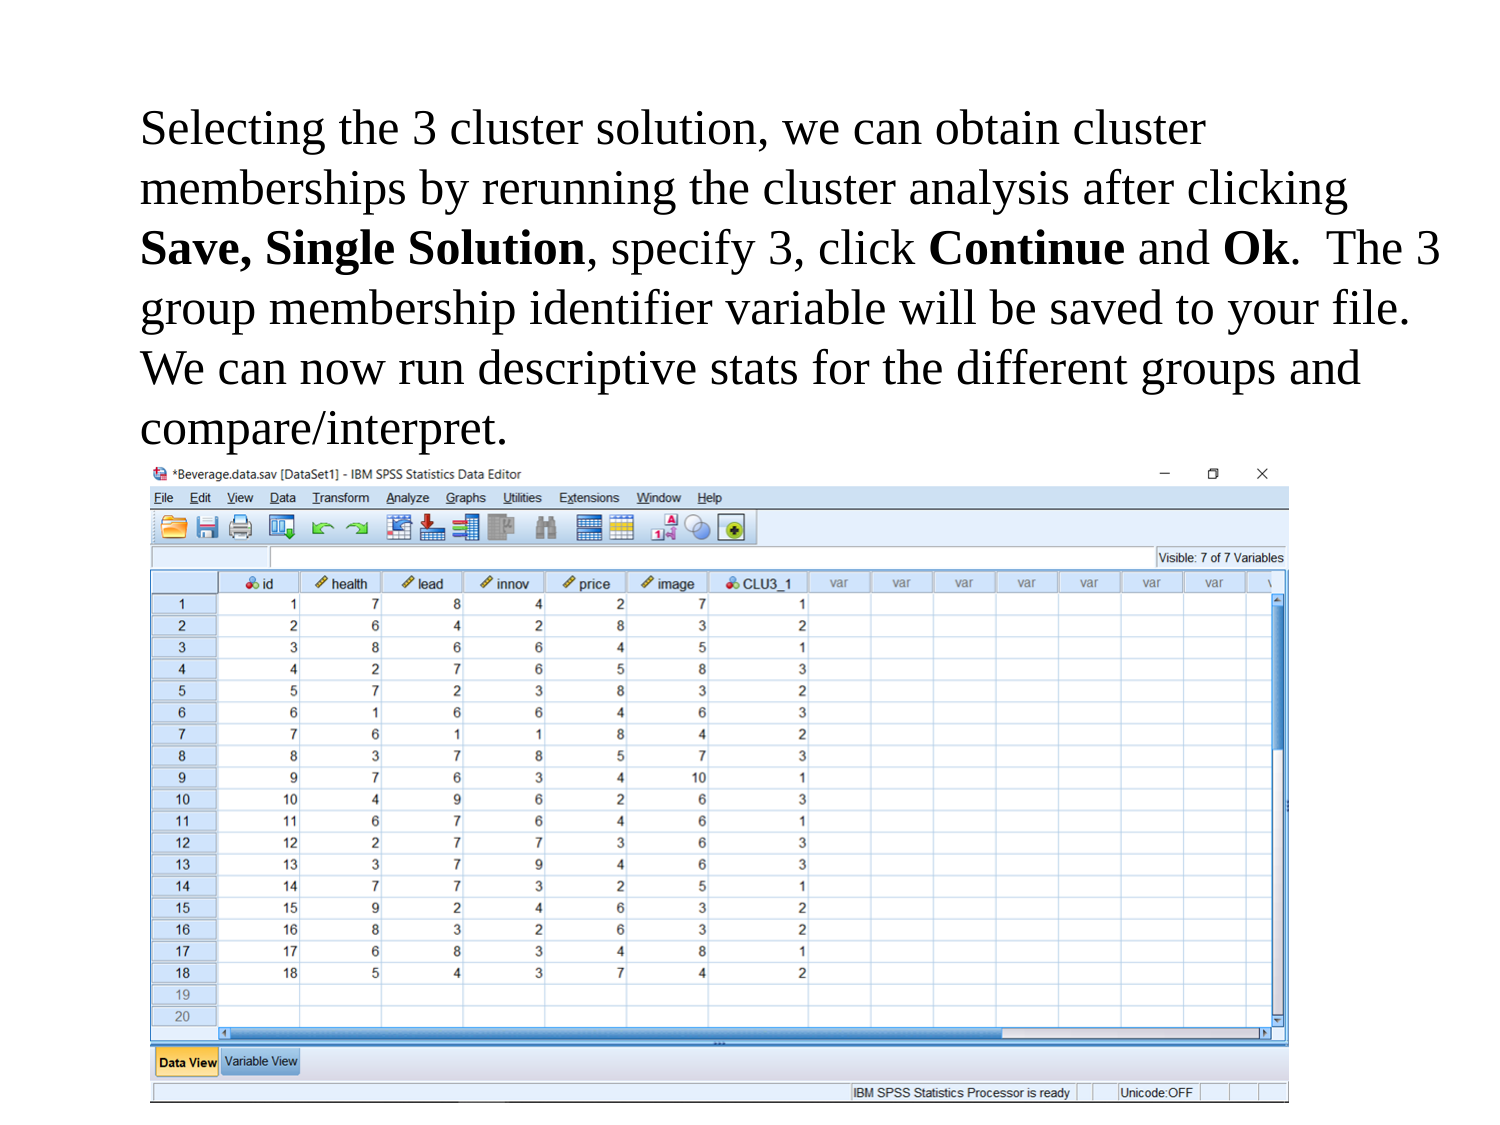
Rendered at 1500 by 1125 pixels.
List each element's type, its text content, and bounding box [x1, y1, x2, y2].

text_box Selecting the 3 cluster solution, we can obtain cluster memberships by rerunning the cluster analysis after clicking Save, Single Solution, specify 3, click Continue and Ok. The 3 group membership identifier variable will be saved to your file. We can now run descriptive stats for the different groups and compare/interpret. [124, 87, 1463, 523]
picture [149, 462, 1289, 1103]
